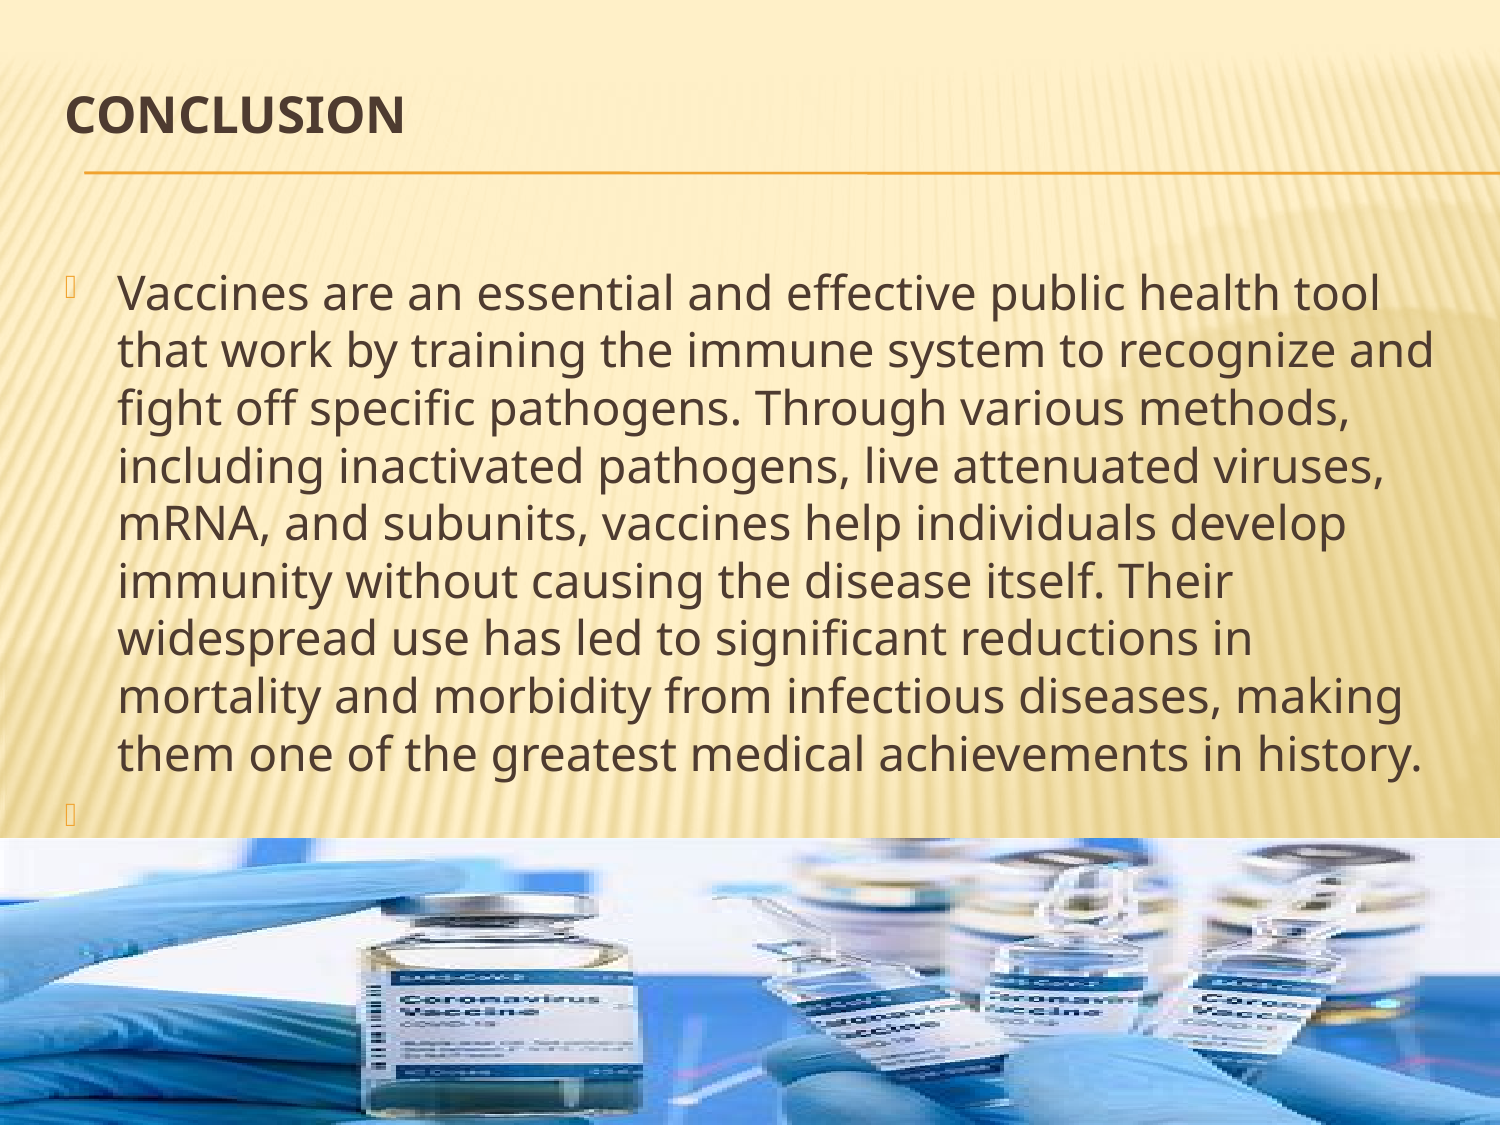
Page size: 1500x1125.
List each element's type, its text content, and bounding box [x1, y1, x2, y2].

list Vaccines are an essential and effective public health tool that work by training the immune system to recognize and fight off specific pathogens. Through various methods, including inactivated pathogens, live attenuated viruses, mRNA, and subunits, vaccines help individuals develop immunity without causing the disease itself. Their widespread use has led to significant reductions in mortality and morbidity from infectious diseases, making them one of the greatest medical achievements in history. [50, 254, 1475, 836]
title Conclusion [50, 75, 1475, 213]
picture [0, 838, 1500, 1125]
